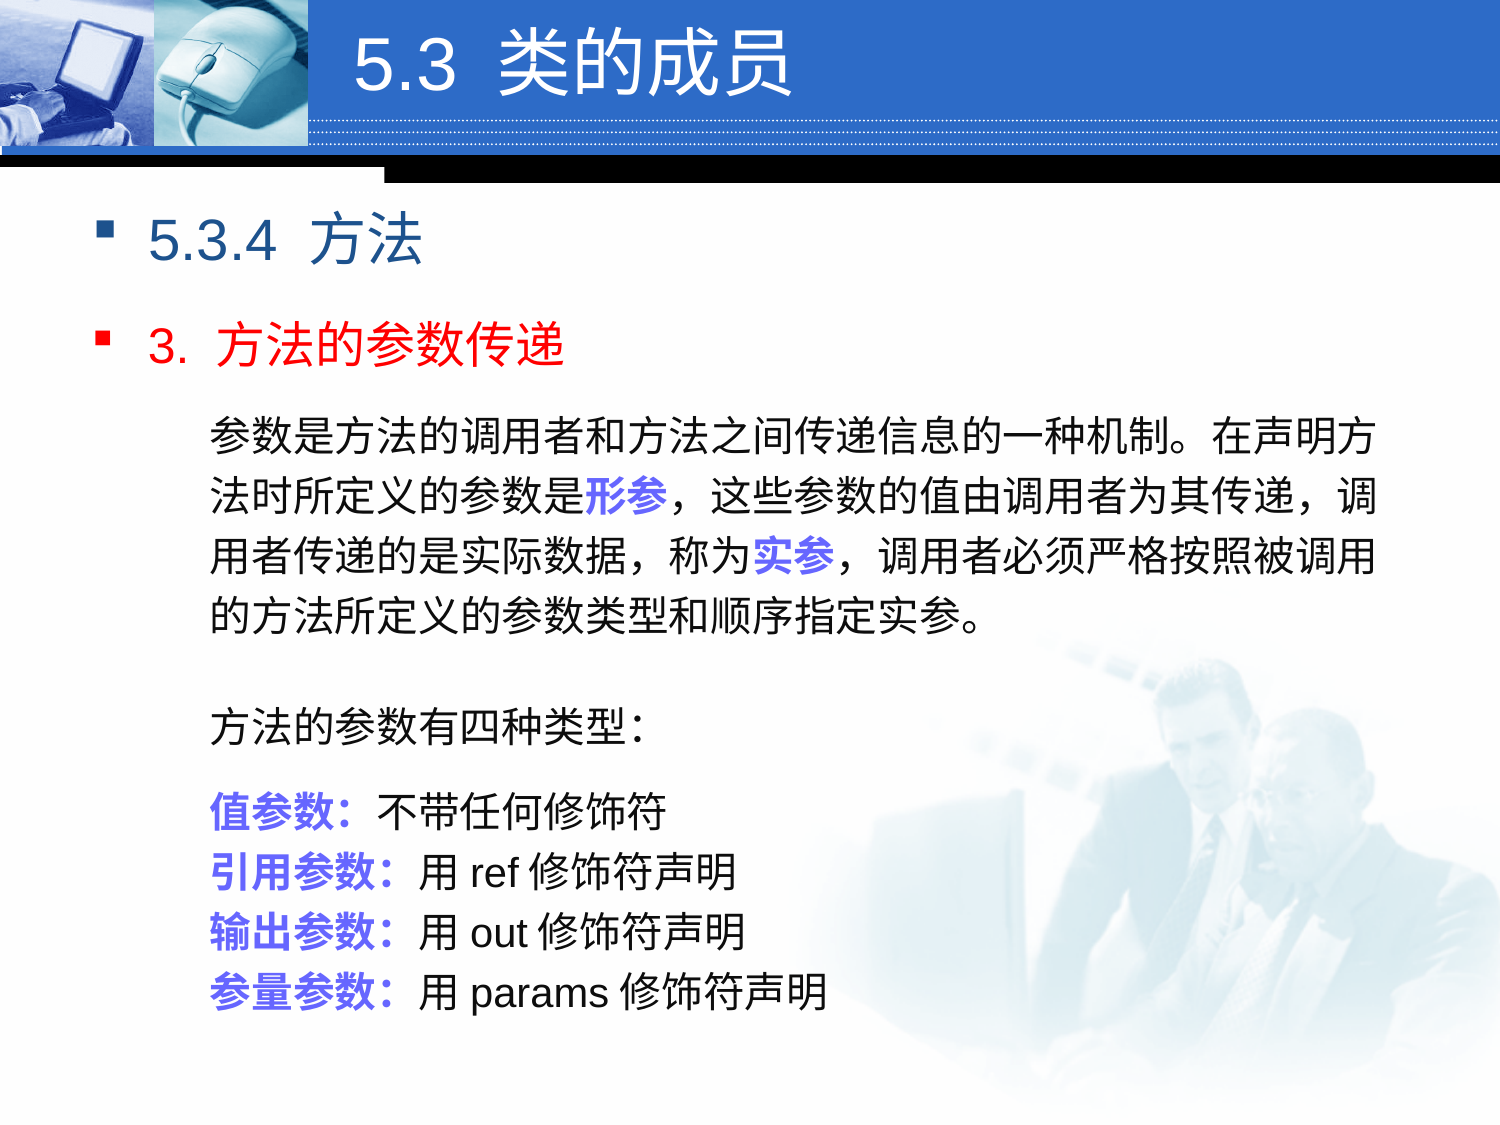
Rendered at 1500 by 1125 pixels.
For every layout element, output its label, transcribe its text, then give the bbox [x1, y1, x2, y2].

list 5.3.4 方法 [76, 208, 810, 279]
text_box 方法的参数有四种类型： 值参数：不带任何修饰符 引用参数：用ref修饰符声明 输出参数：用out修饰符声明 参量参数：用params修饰符声明 [194, 683, 1424, 1023]
text_box 3. 方法的参数传递 [76, 313, 809, 398]
picture [0, 167, 1500, 1125]
picture [0, 0, 308, 155]
text_box 参数是方法的调用者和方法之间传递信息的一种机制。在声明方法时所定义的参数是形参，这些参数的值由调用者为其传递，调用者传递的是实际数据，称为实参，调用者必须严格按照被调用的方法所定义的参数类型和顺序指定实参。 [194, 392, 1424, 648]
title 5.3 类的成员 [338, 16, 1376, 105]
